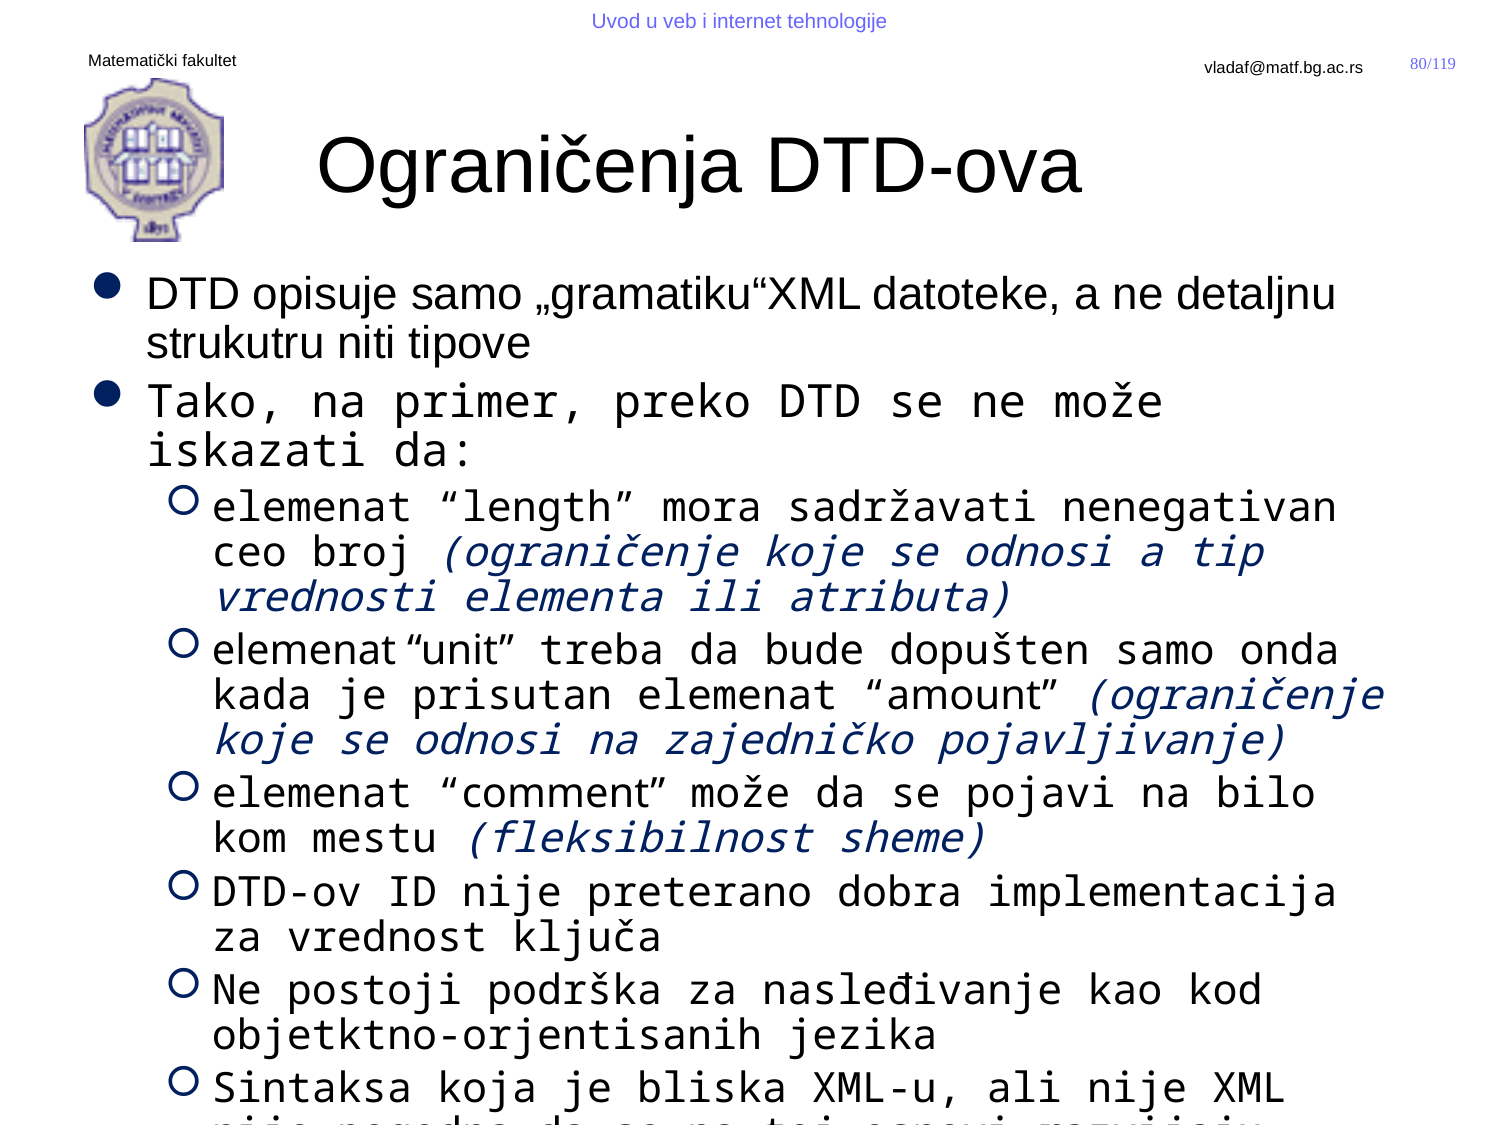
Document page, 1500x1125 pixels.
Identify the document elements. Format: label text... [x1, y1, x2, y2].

list DTD opisuje samo „gramatiku“XML datoteke, a ne detaljnu strukutru niti tipove Tako, na primer, preko DTD se ne može iskazati da: elemenat “length” mora sadržavati nenegativan ceo broj (ograničenje koje se odnosi a tip vrednosti elementa ili atributa) elemenat “unit” treba da bude dopušten samo onda kada je prisutan elemenat “amount” (ograničenje koje se odnosi na zajedničko pojavljivanje) elemenat “comment” može da se pojavi na bilo kom mestu (fleksibilnost sheme) DTD-ov ID nije preterano dobra implementacija za vrednost ključa Ne postoji podrška za nasleđivanje kao kod objetktno-orjentisanih jezika Sintaksa koja je bliska XML-u, ali nije XML nije pogodna da se na toj osnovi razvijaju alati [75, 262, 1425, 953]
picture [84, 78, 224, 242]
title Ograničenja DTD-ova [301, 90, 1425, 233]
